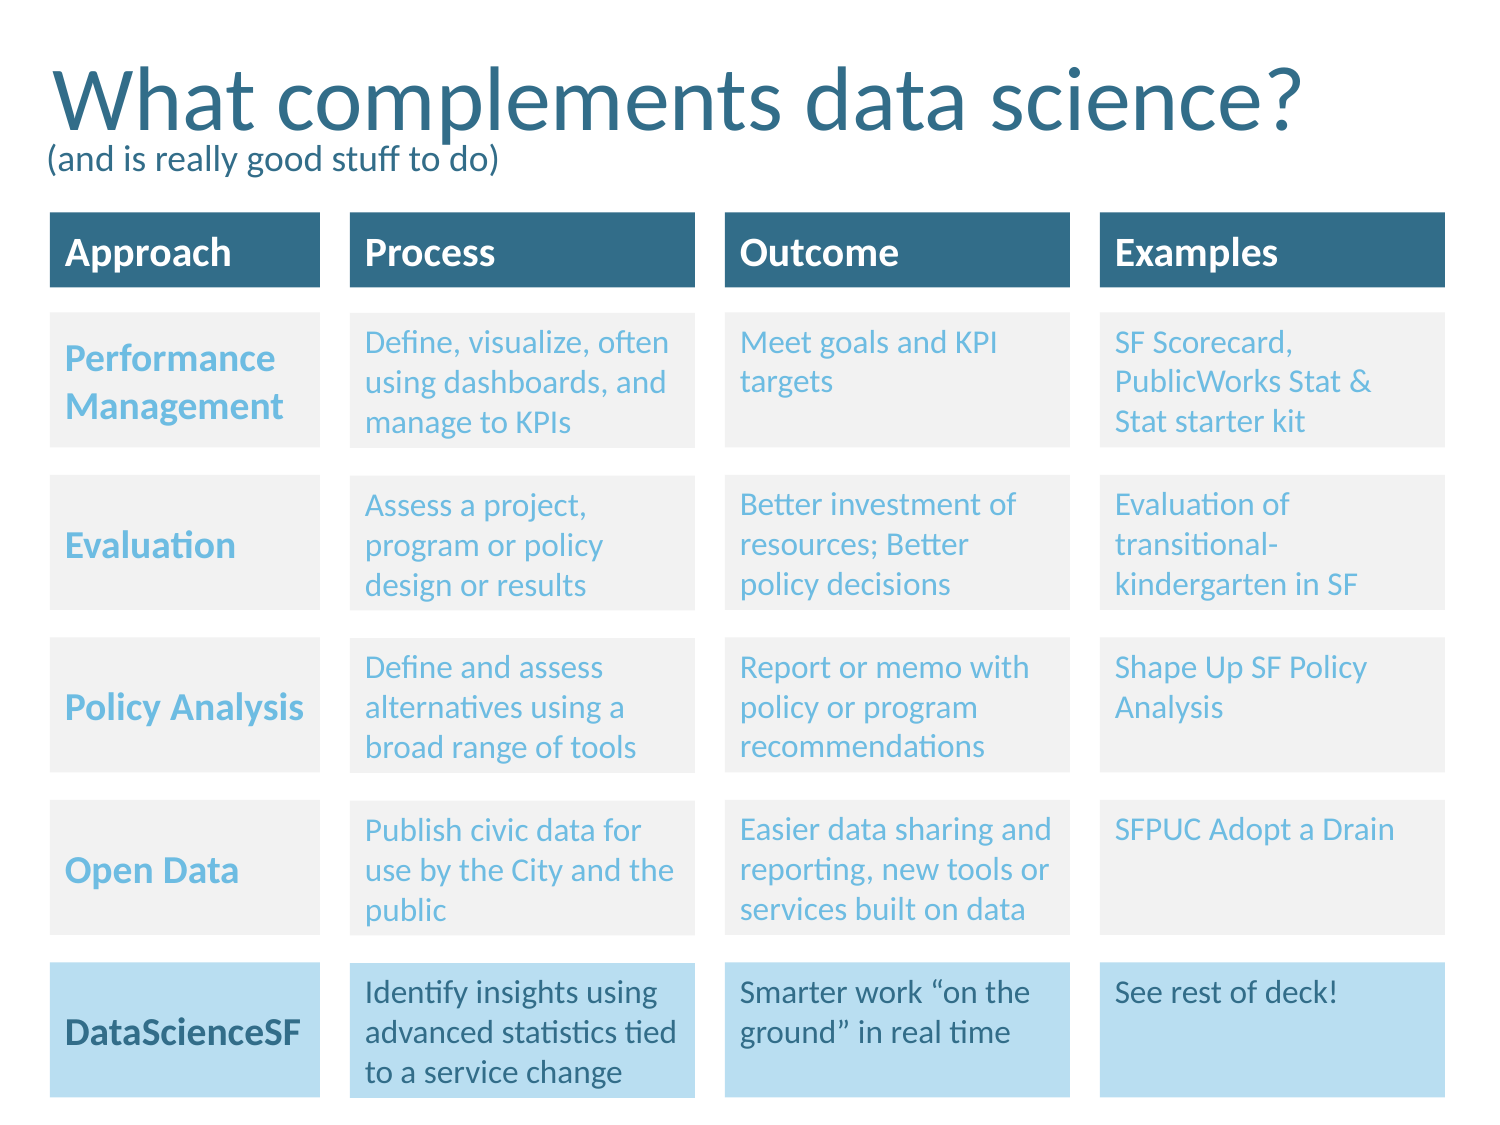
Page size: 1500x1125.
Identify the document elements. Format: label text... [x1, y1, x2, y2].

text_box Meet goals and KPI targets [723, 310, 1072, 449]
text_box Approach [48, 210, 322, 289]
text_box Policy Analysis [48, 635, 322, 774]
text_box Define and assess alternatives using a broad range of tools [348, 636, 697, 775]
text_box Identify insights using advanced statistics tied to a service change [348, 961, 697, 1100]
text_box Shape Up SF Policy Analysis [1098, 635, 1447, 774]
text_box Outcome [723, 210, 1072, 289]
text_box Smarter work “on the ground” in real time [723, 960, 1072, 1099]
text_box Report or memo with policy or program recommendations [723, 635, 1072, 774]
text_box Evaluation [48, 473, 322, 612]
text_box SF Scorecard, PublicWorks Stat & Stat starter kit [1098, 310, 1447, 449]
text_box Assess a project, program or policy design or results [348, 473, 697, 613]
text_box Open Data [48, 798, 322, 937]
text_box Evaluation of transitional-kindergarten in SF [1098, 473, 1447, 612]
text_box SFPUC Adopt a Drain [1098, 798, 1447, 937]
text_box Process [348, 210, 697, 289]
text_box Examples [1098, 210, 1447, 289]
text_box Publish civic data for use by the City and the public [348, 798, 697, 938]
text_box (and is really good stuff to do) [31, 126, 516, 187]
text_box Easier data sharing and reporting, new tools or services built on data [723, 798, 1072, 937]
text_box DataScienceSF [48, 960, 322, 1099]
text_box Performance Management [48, 310, 322, 449]
text_box Better investment of resources; Better policy decisions [723, 473, 1072, 612]
text_box See rest of deck! [1098, 960, 1447, 1099]
text_box Define, visualize, often using dashboards, and manage to KPIs [348, 311, 697, 450]
title What complements data science? [37, 0, 1463, 188]
